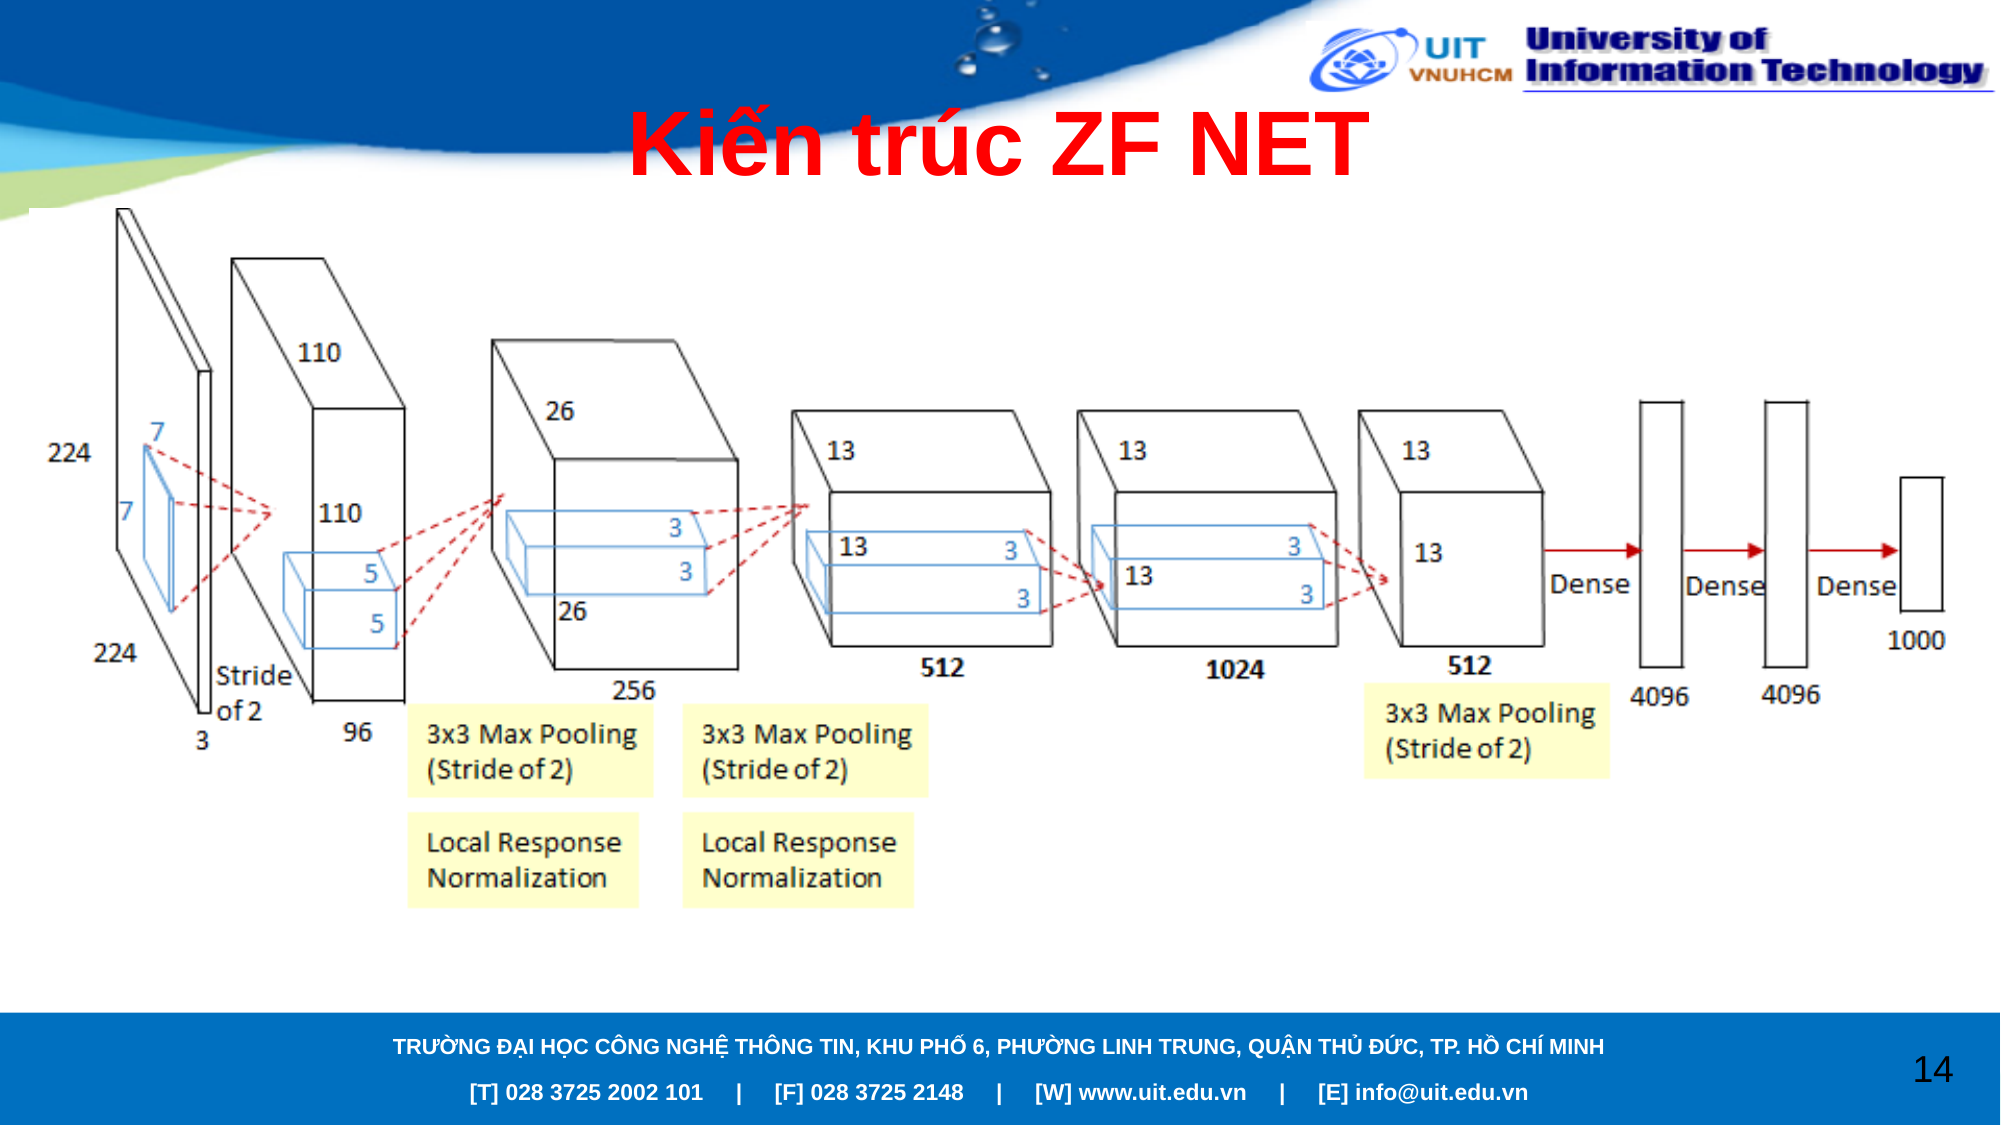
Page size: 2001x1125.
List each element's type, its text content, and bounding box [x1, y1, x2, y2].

picture [0, 0, 2001, 1125]
title Kiến trúc ZF NET [99, 45, 1900, 207]
